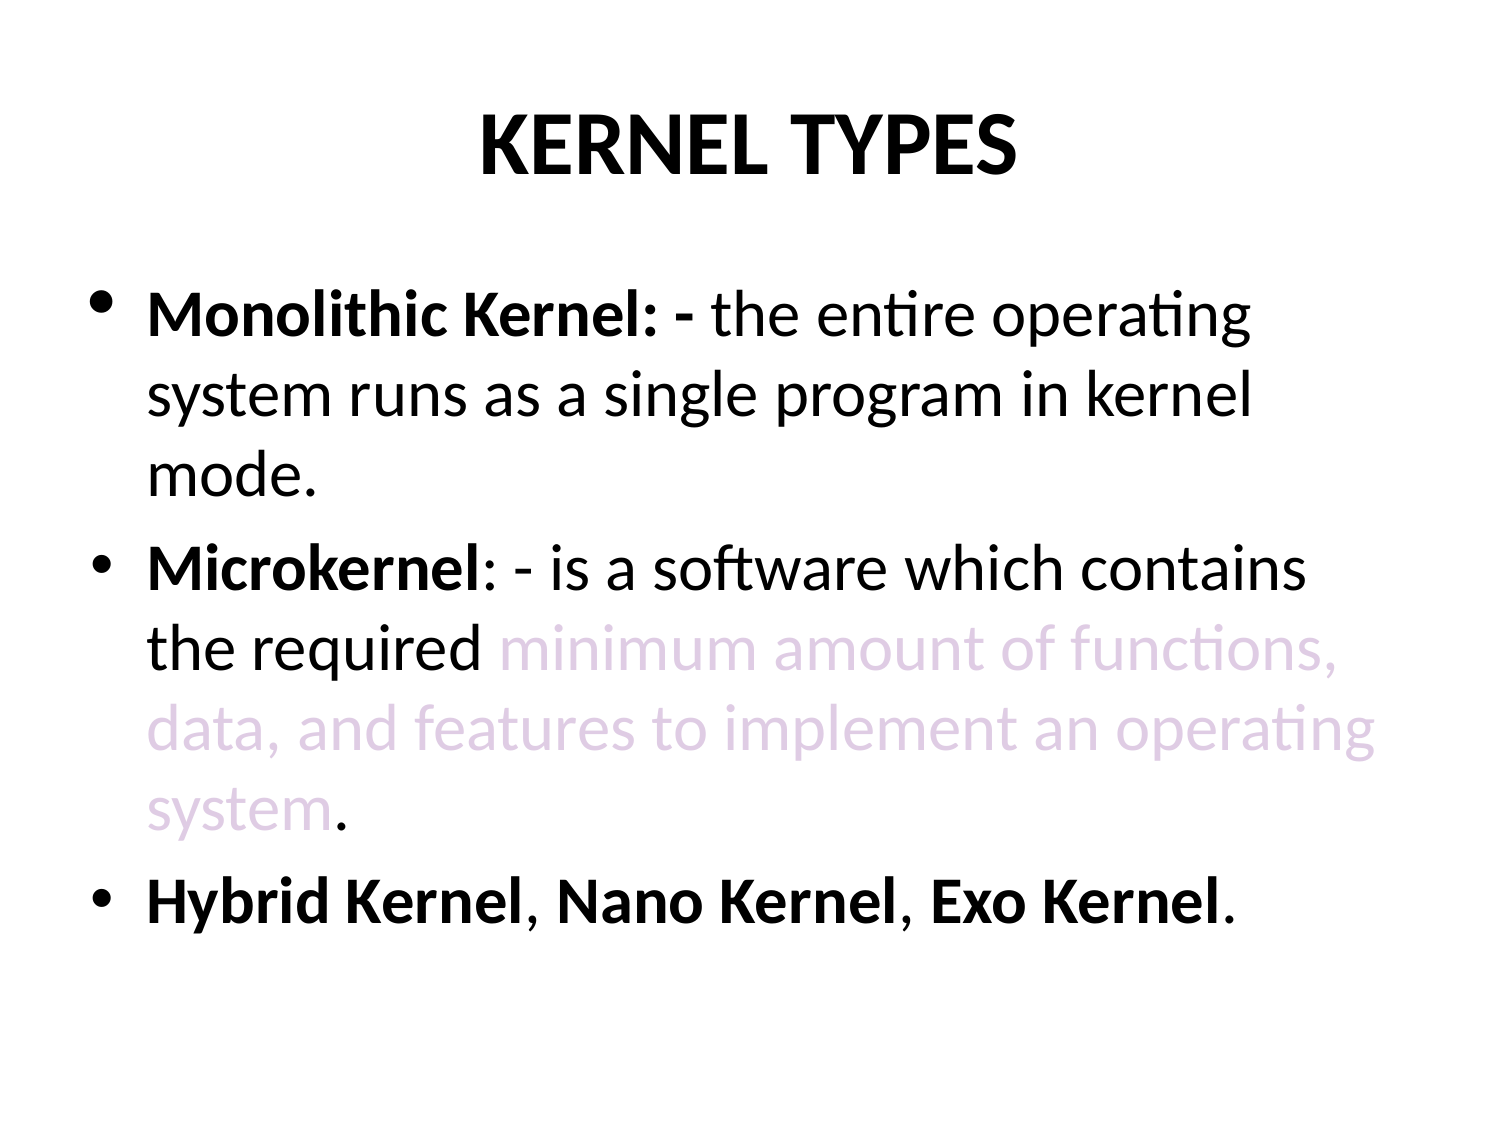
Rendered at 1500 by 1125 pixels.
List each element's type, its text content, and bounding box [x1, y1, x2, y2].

text_box Monolithic Kernel: - the entire operating system runs as a single program in kernel mode. Microkernel: - is a software which contains the required minimum amount of functions, data, and features to implement an operating system. Hybrid Kernel, Nano Kernel, Exo Kernel. [75, 262, 1424, 1004]
text_box KERNEL TYPES [75, 45, 1424, 232]
